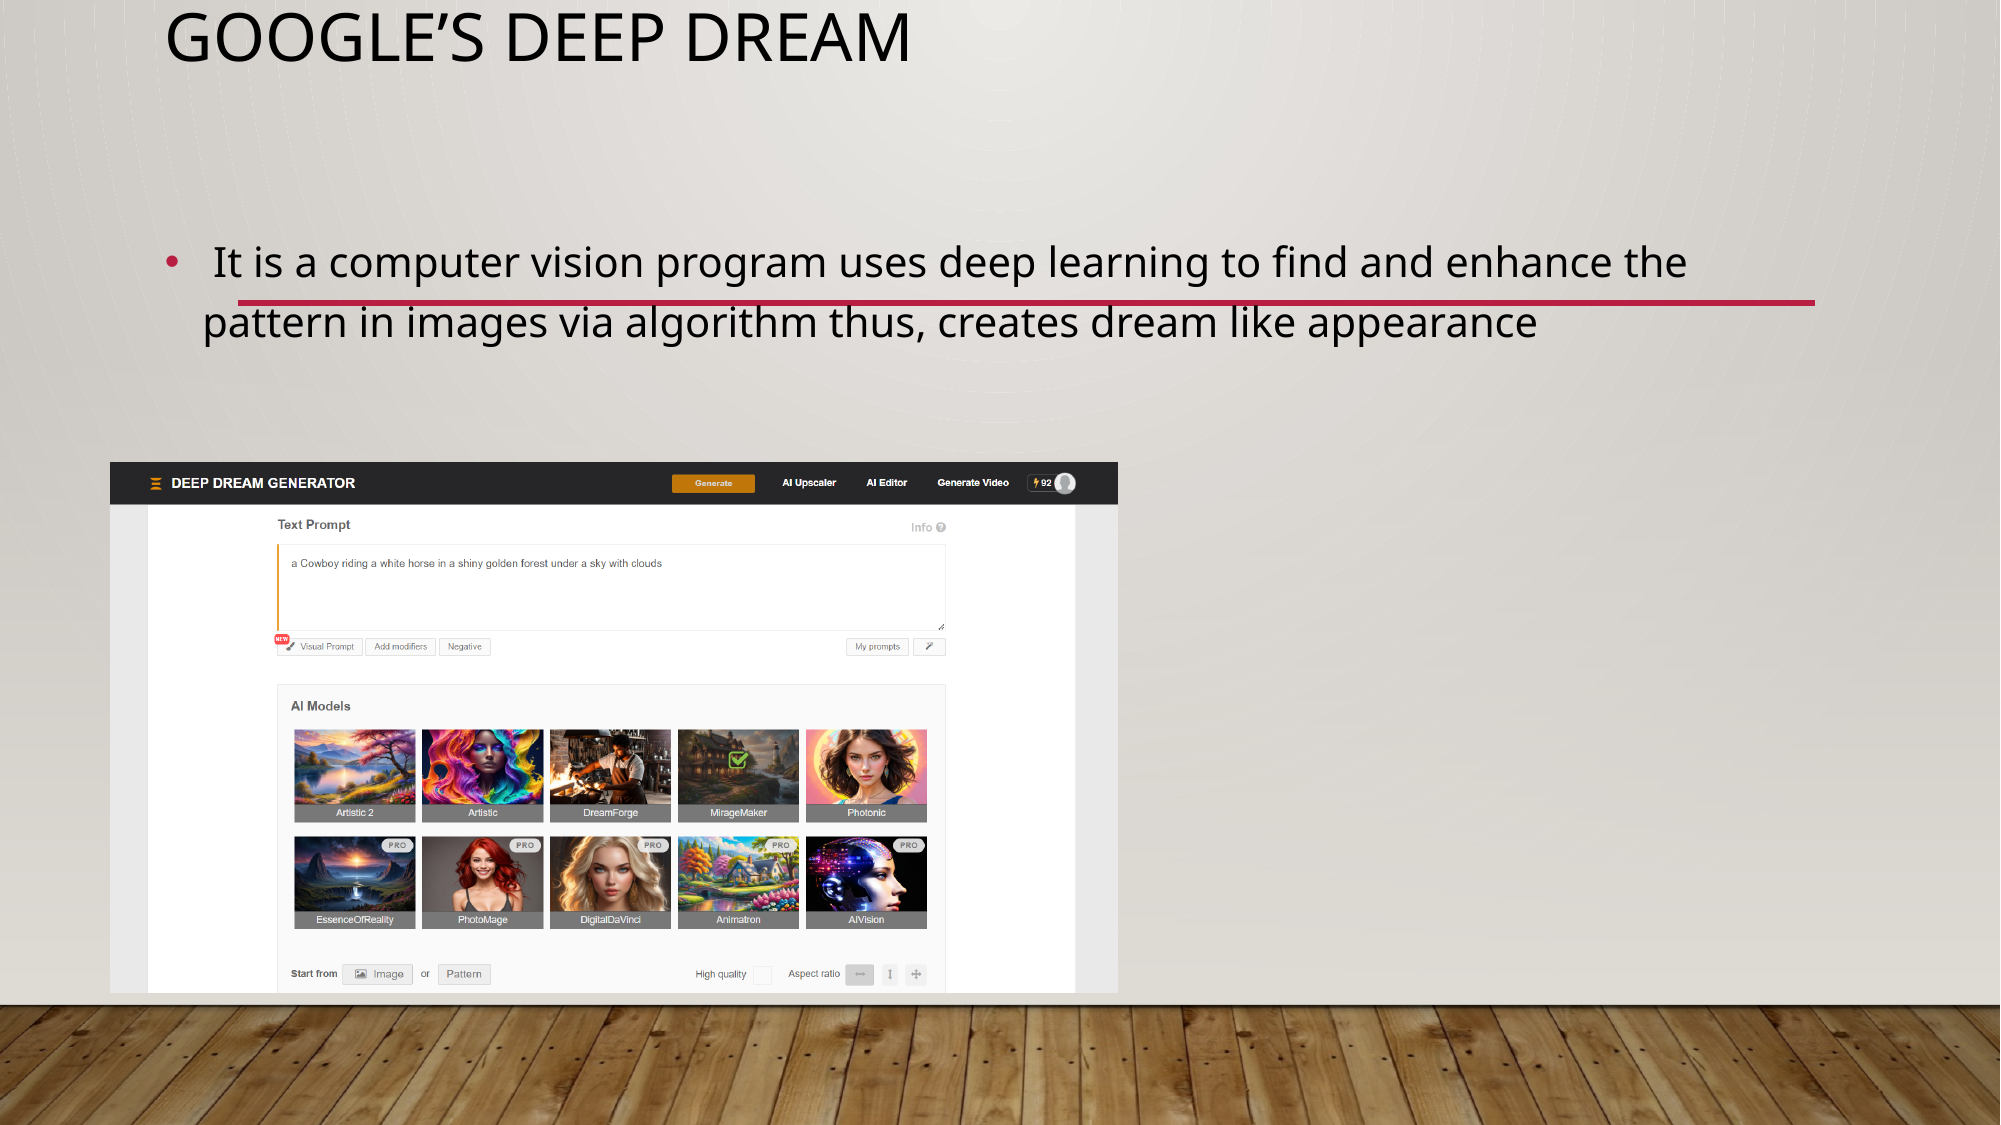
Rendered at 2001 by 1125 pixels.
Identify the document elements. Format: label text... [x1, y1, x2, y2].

picture [0, 1005, 2000, 1125]
title Google’s Deep Dream [149, 0, 1851, 218]
list It is a computer vision program uses deep learning to find and enhance the pattern in images via algorithm thus, creates dream like appearance [149, 218, 1851, 393]
picture [109, 462, 1119, 994]
